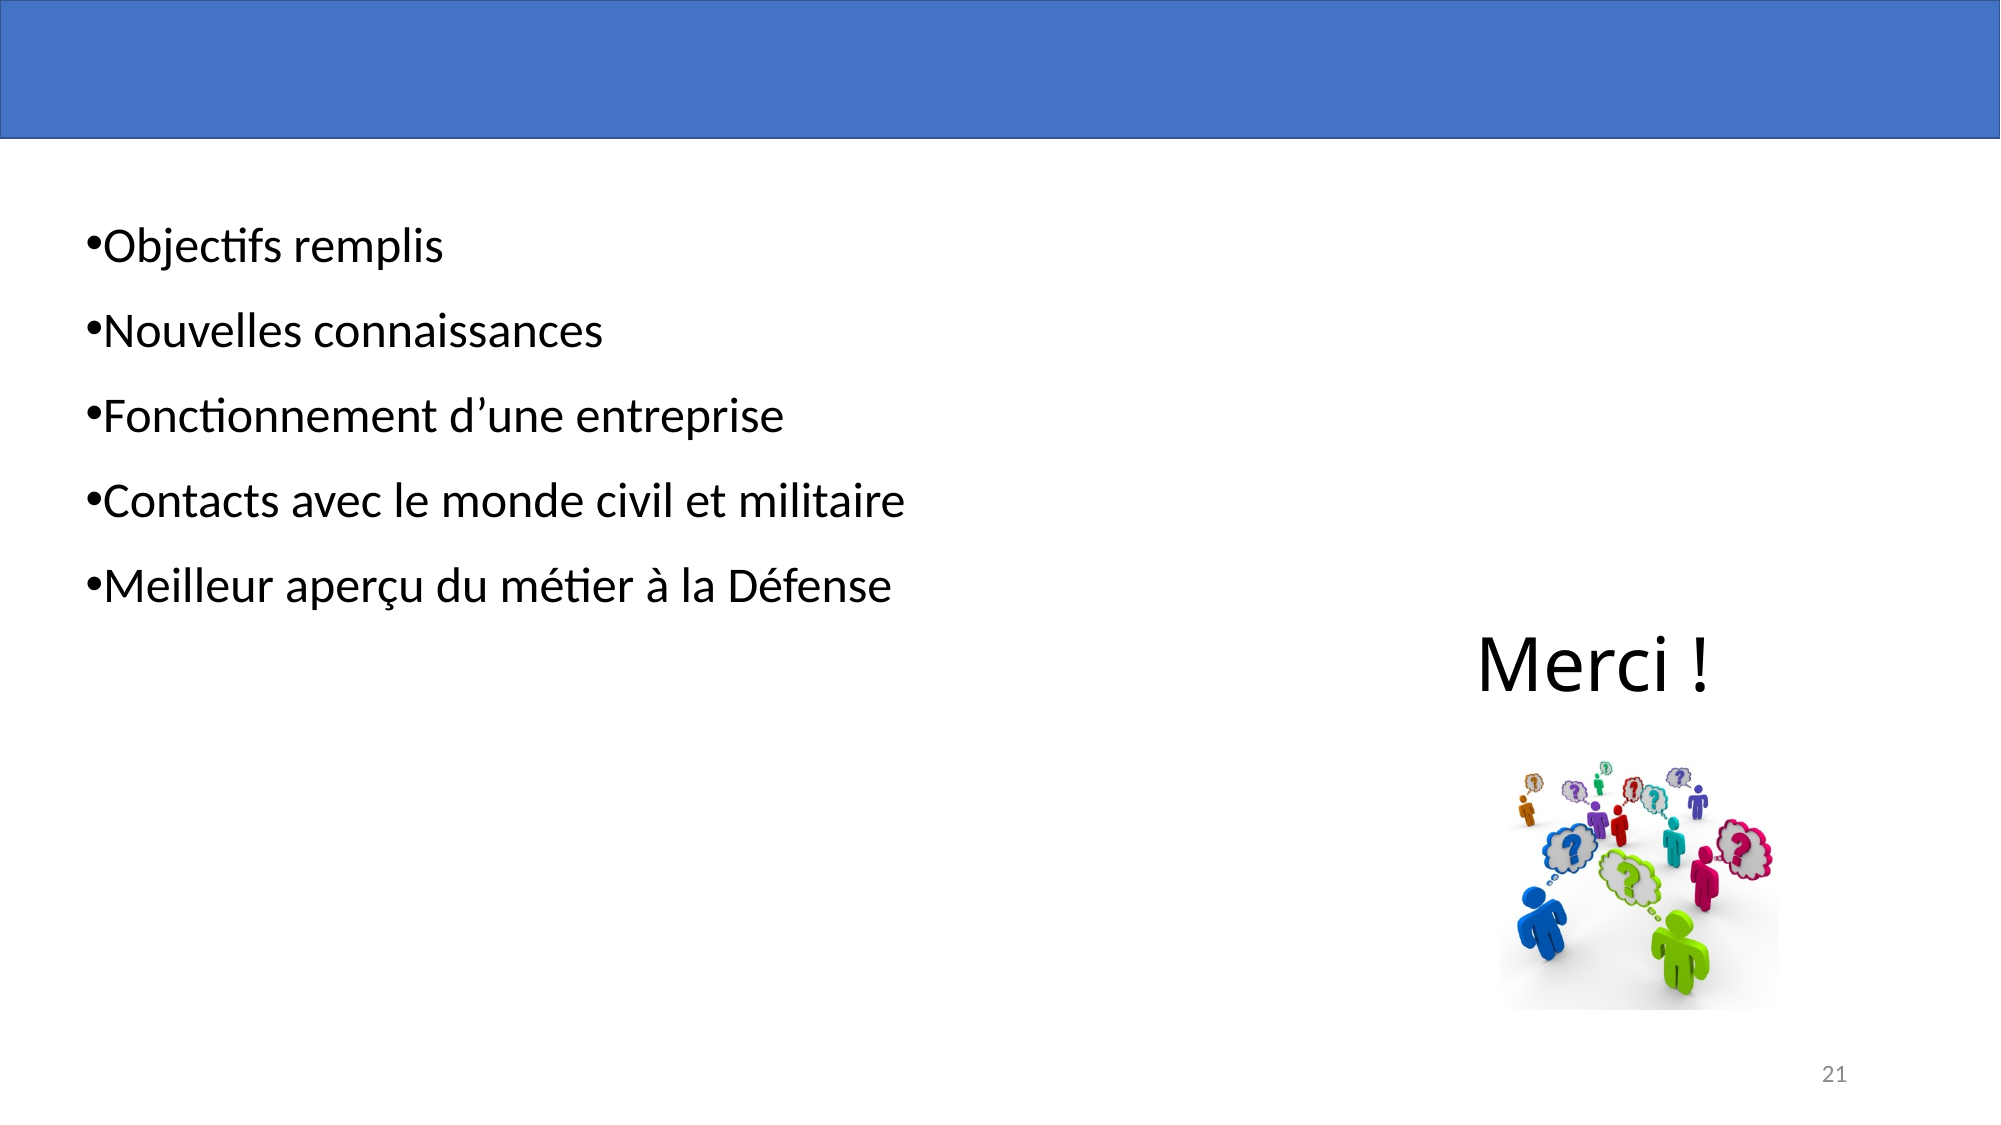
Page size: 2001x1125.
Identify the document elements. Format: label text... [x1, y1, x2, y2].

text_box [0, 0, 2000, 139]
slide_number 21 [1412, 1042, 1863, 1103]
title Merci ! [1460, 584, 1819, 750]
text_box Objectifs remplis Nouvelles connaissances Fonctionnement d’une entreprise Contacts avec le monde civil et militaire Meilleur aperçu du métier à la Défense [70, 205, 1501, 696]
picture [1500, 749, 1780, 1010]
